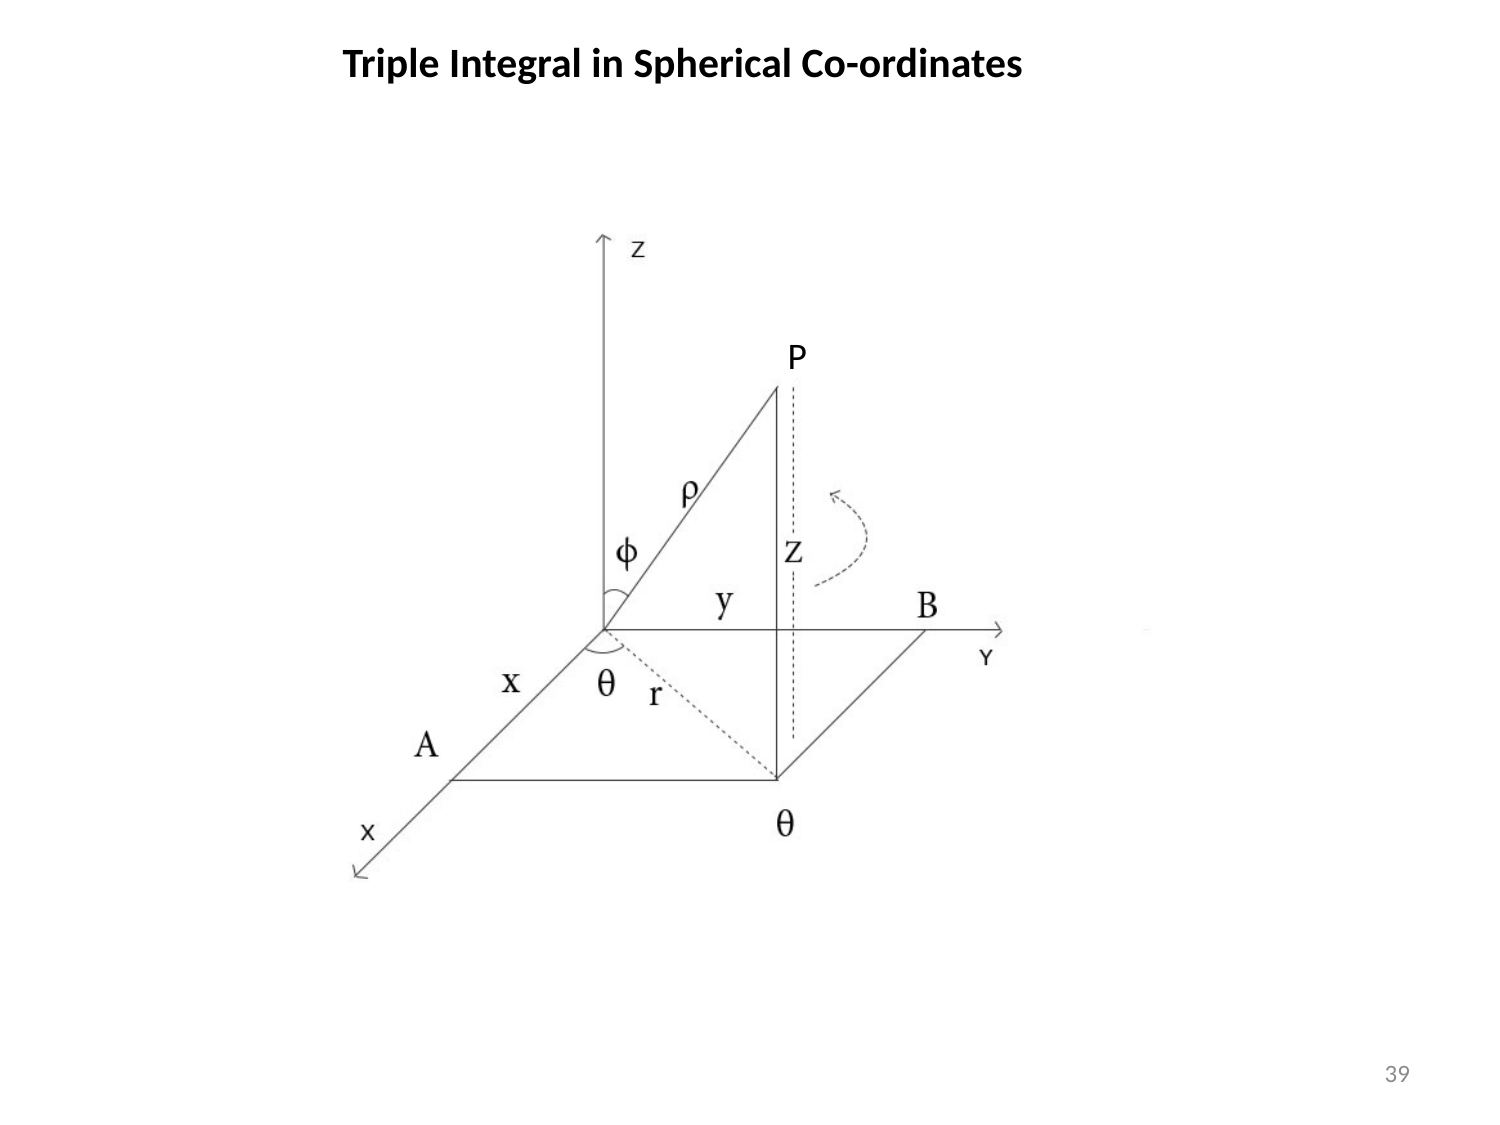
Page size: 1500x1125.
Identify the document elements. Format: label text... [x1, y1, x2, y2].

slide_number 39 [1074, 1042, 1425, 1103]
text_box Triple Integral in Spherical Co-ordinates [327, 24, 1039, 94]
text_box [287, 162, 1188, 1063]
